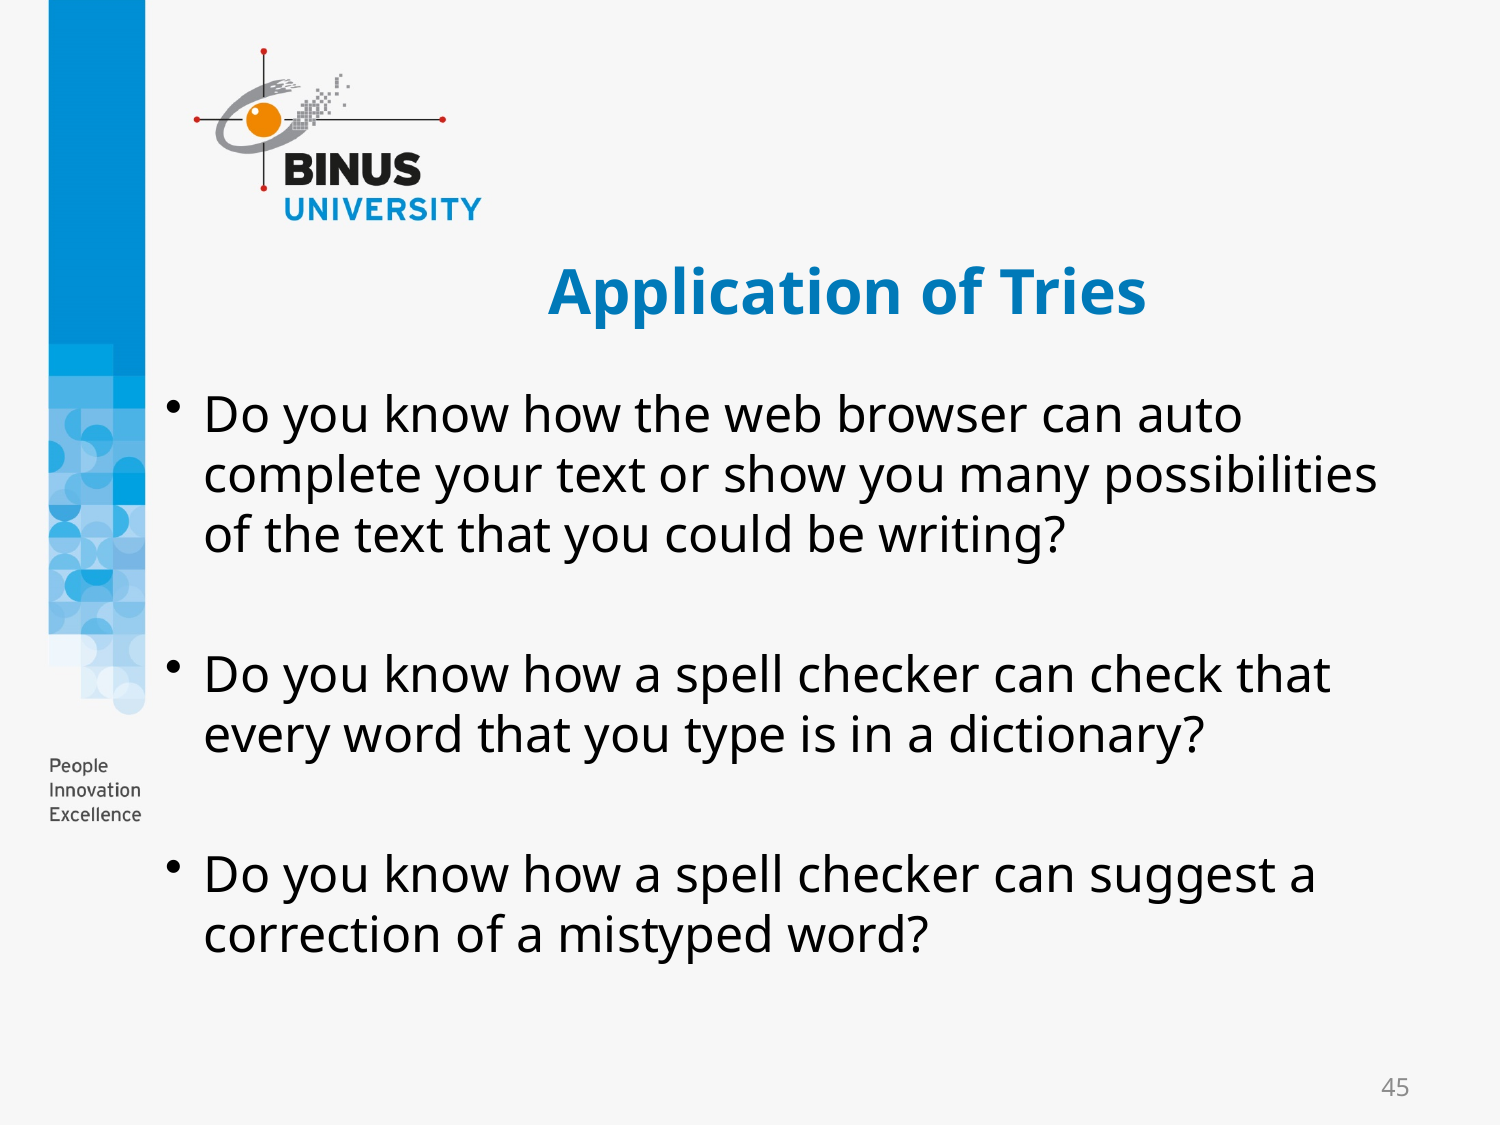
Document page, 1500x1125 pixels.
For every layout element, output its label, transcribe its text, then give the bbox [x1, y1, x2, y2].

picture [0, 0, 1500, 846]
title Application of Tries [287, 224, 1409, 355]
slide_number 45 [1074, 1058, 1425, 1119]
list Do you know how the web browser can auto complete your text or show you many possibilities of the text that you could be writing? Do you know how a spell checker can check that every word that you type is in a dictionary? Do you know how a spell checker can suggest a correction of a mistyped word? [150, 375, 1438, 986]
